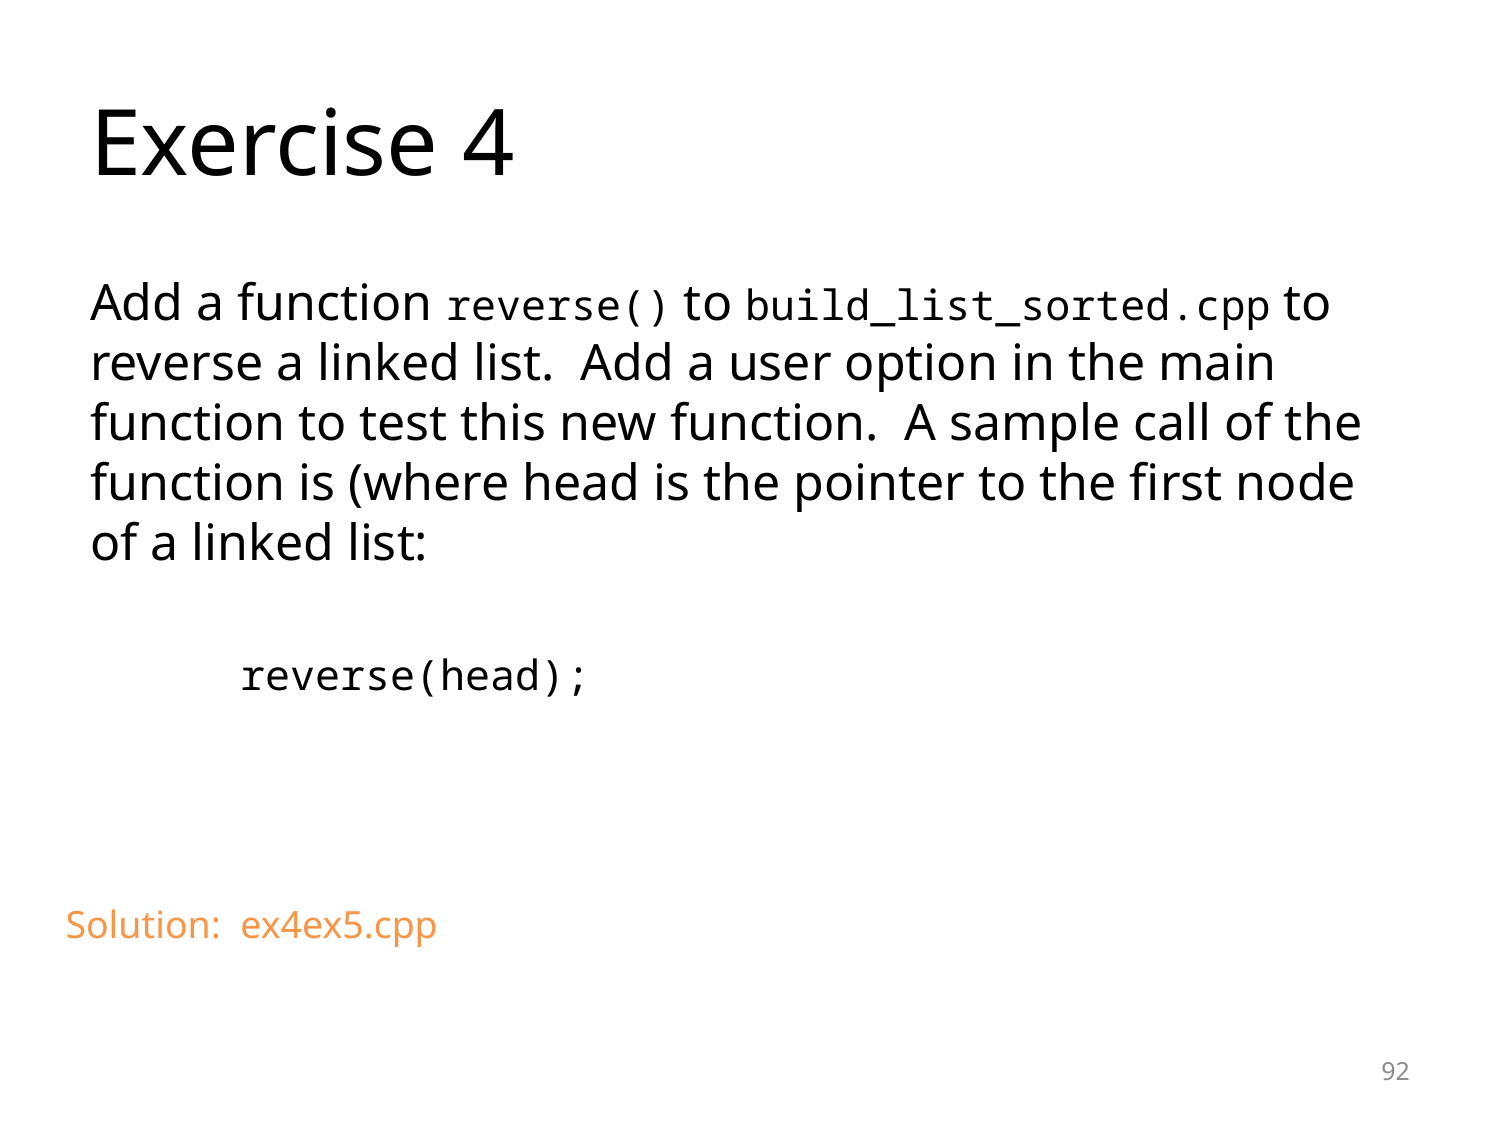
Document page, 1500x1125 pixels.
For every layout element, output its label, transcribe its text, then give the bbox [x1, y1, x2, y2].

list Add a function reverse() to build_list_sorted.cpp to reverse a linked list. Add a user option in the main function to test this new function. A sample call of the function is (where head is the pointer to the first node of a linked list: reverse(head); [75, 262, 1425, 1005]
title Exercise 4 [75, 45, 1425, 233]
text_box Solution: ex4ex5.cpp [50, 893, 453, 954]
slide_number 92 [1074, 1042, 1425, 1103]
